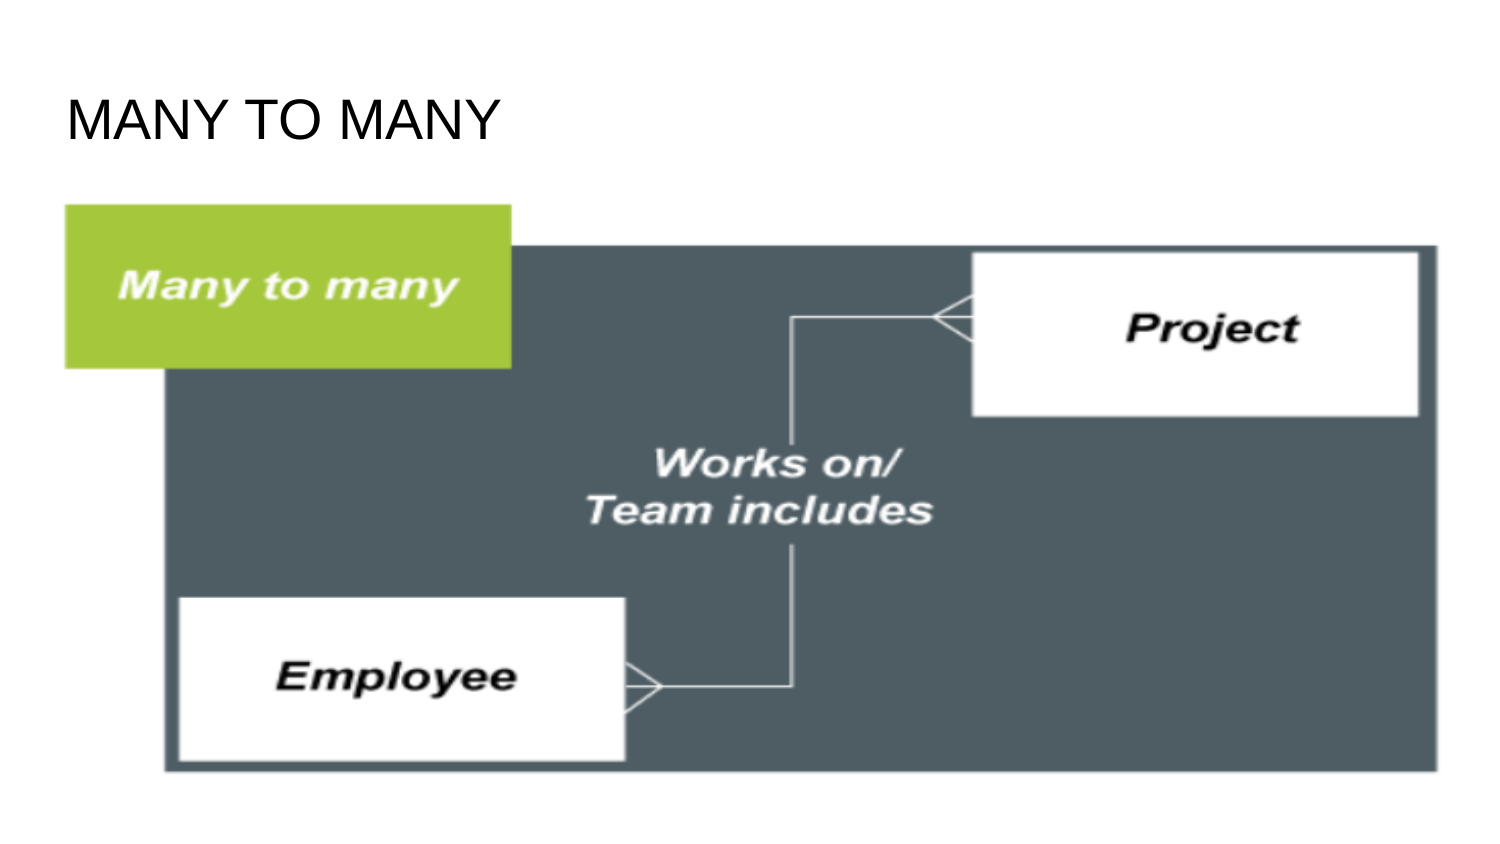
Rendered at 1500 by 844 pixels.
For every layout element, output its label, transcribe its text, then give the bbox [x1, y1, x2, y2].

title MANY TO MANY [51, 72, 1449, 167]
picture [50, 188, 1450, 779]
